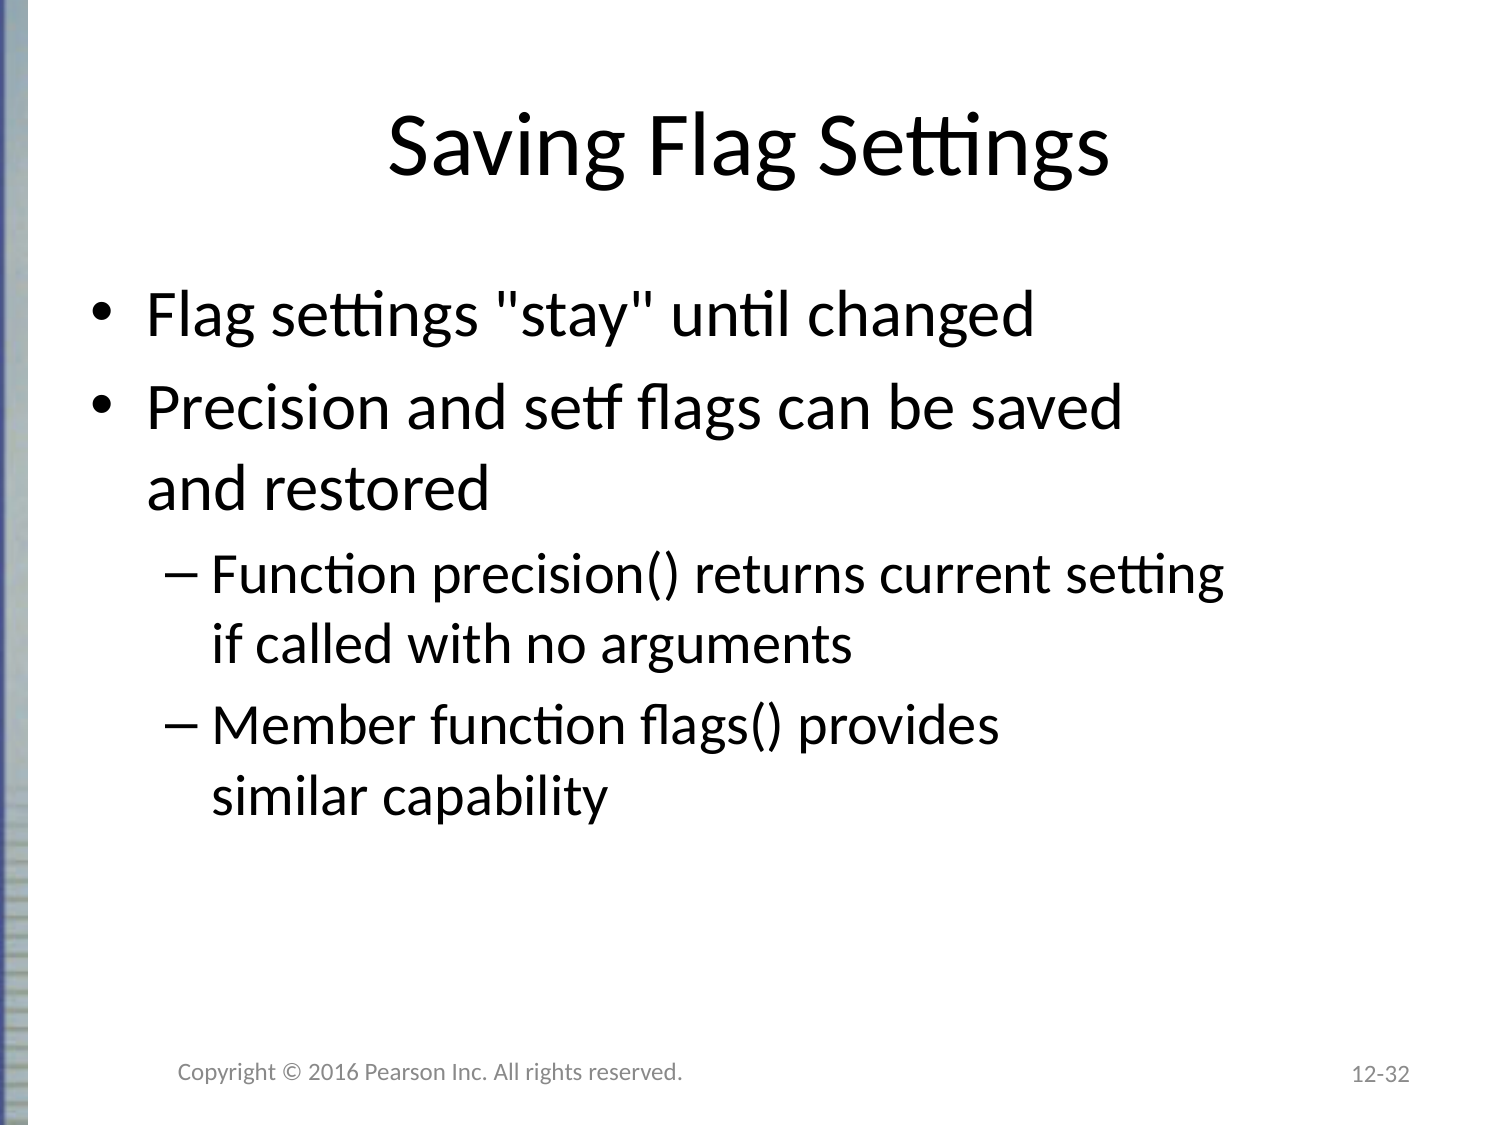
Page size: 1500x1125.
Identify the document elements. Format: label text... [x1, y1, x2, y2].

slide_number 12-32 [1074, 1042, 1425, 1103]
title Saving Flag Settings [75, 45, 1425, 233]
list Flag settings "stay" until changed Precision and setf flags can be saved and restored Function precision() returns current setting if called with no arguments Member function flags() provides similar capability [75, 262, 1425, 1005]
footer Copyright © 2016 Pearson Inc. All rights reserved. [75, 1040, 788, 1100]
picture [0, 0, 28, 1125]
